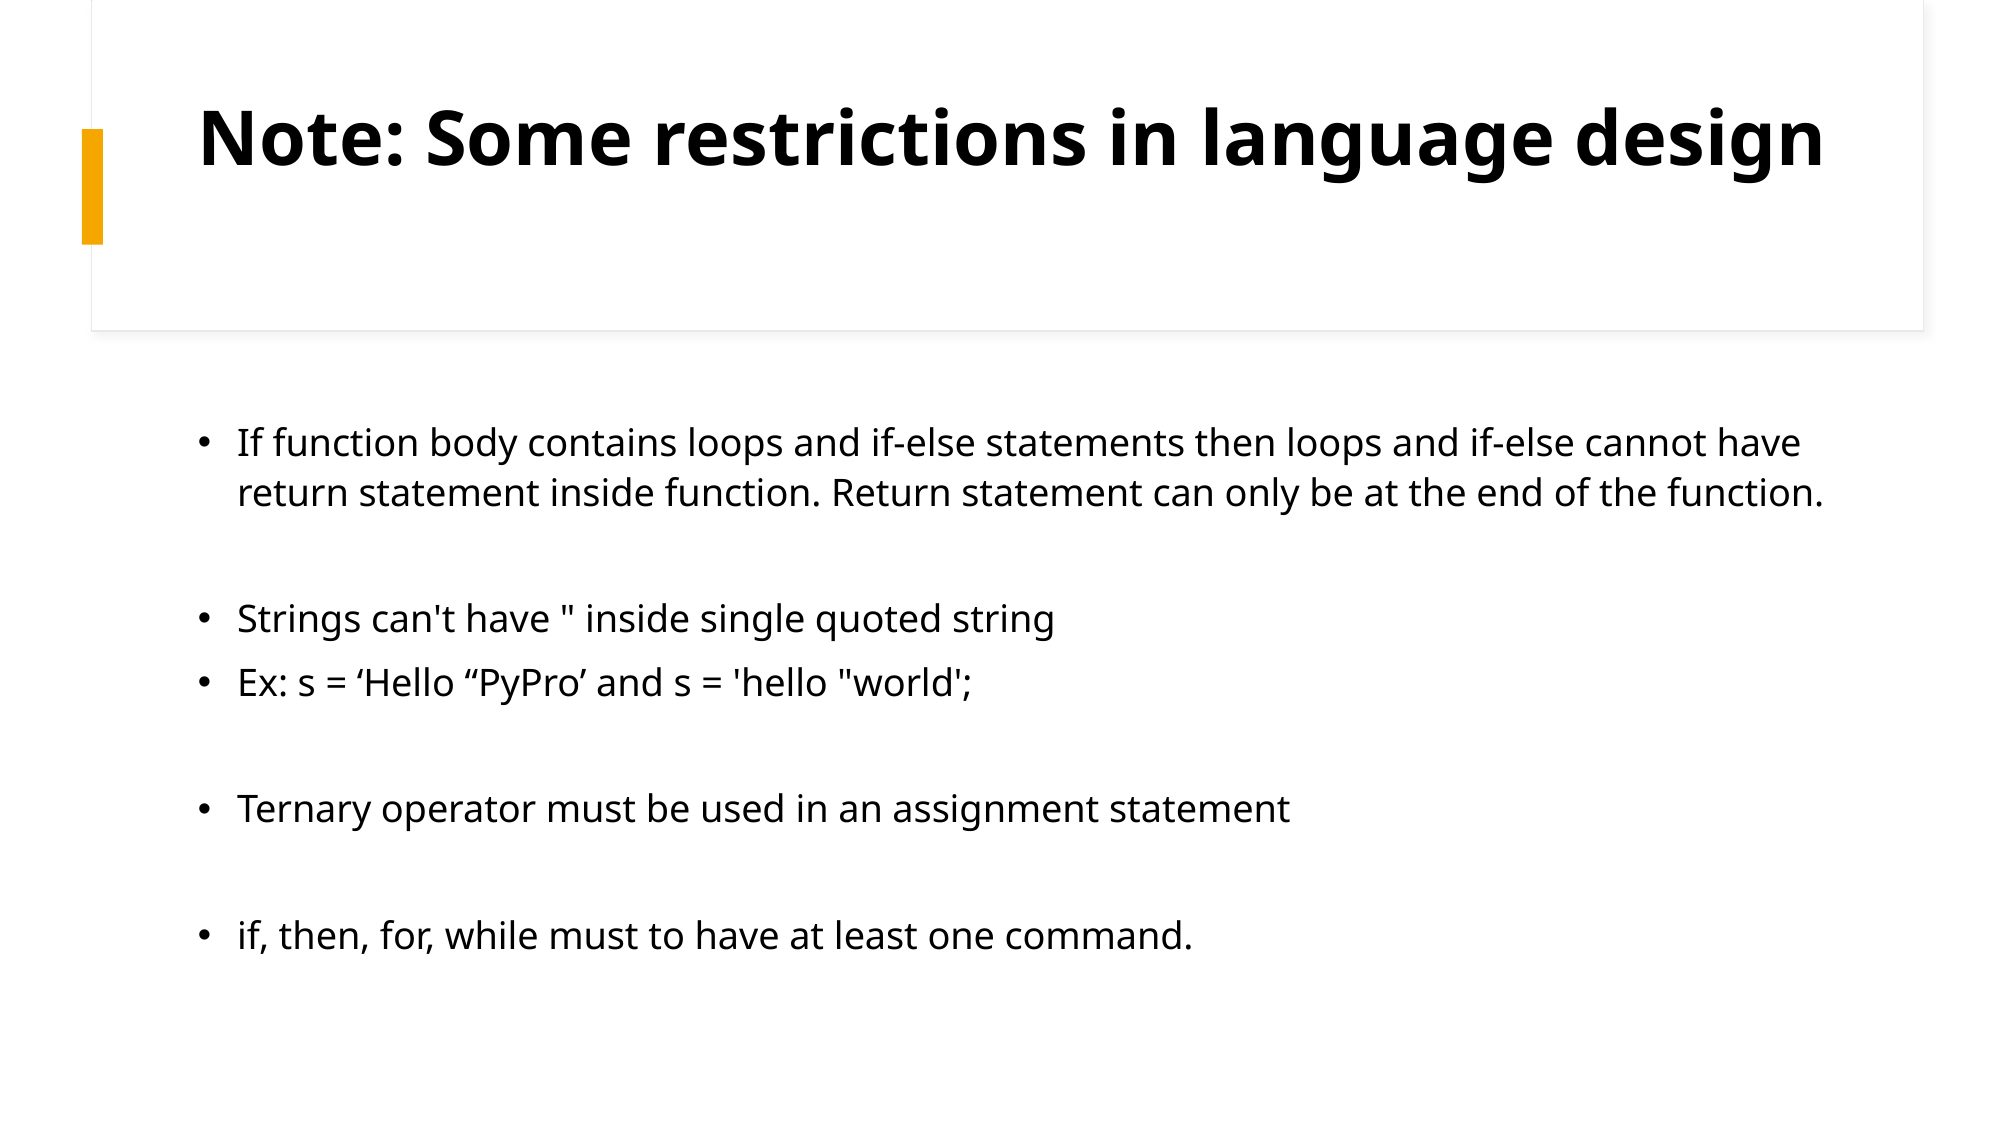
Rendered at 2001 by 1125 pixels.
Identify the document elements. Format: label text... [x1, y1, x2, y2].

list If function body contains loops and if-else statements then loops and if-else cannot have return statement inside function. Return statement can only be at the end of the function. Strings can't have " inside single quoted string Ex: s = ‘Hello “PyPro’ and s = 'hello "world'; Ternary operator must be used in an assignment statement if, then, for, while must to have at least one command. [183, 406, 1851, 1013]
title Note: Some restrictions in language design [183, 90, 1851, 284]
